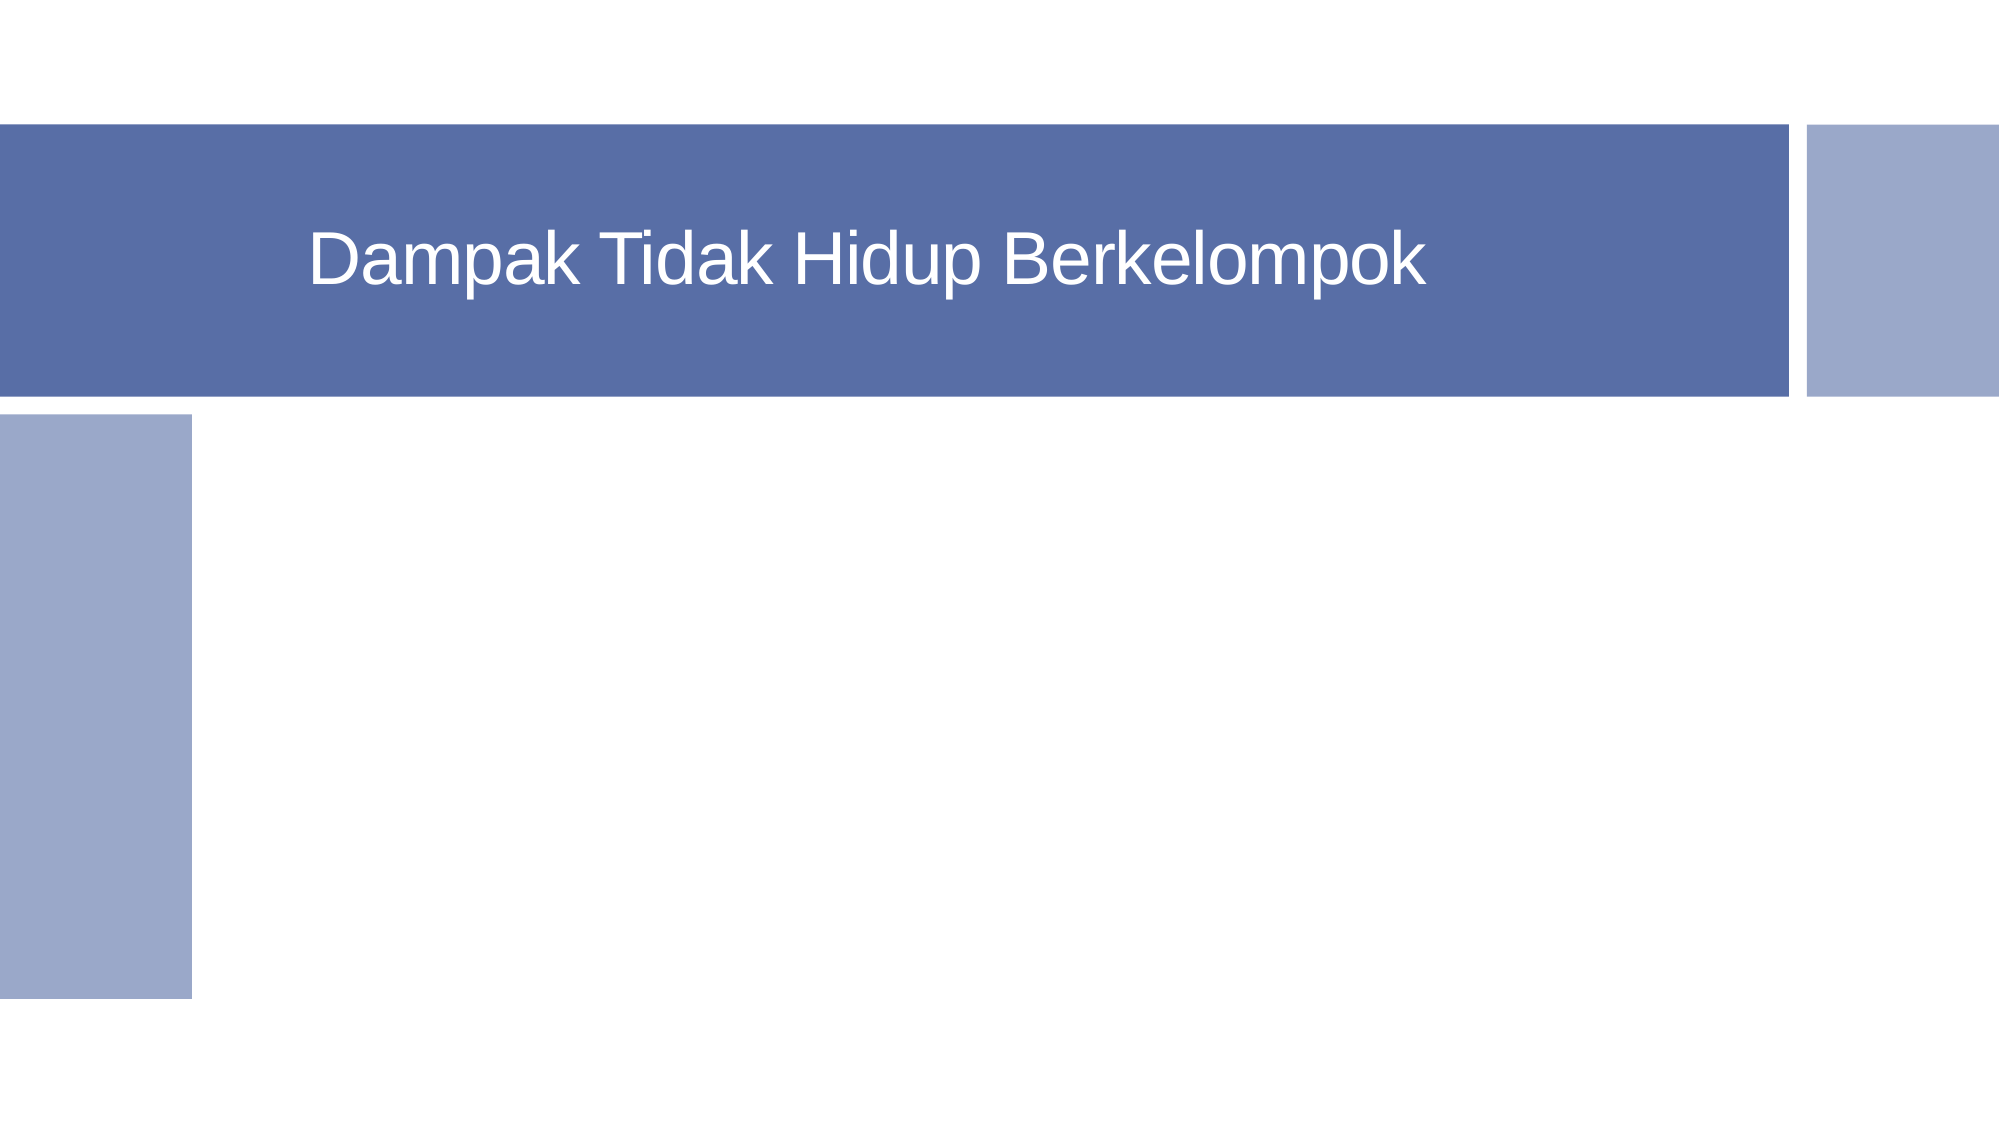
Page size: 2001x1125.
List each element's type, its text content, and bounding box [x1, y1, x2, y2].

title Dampak Tidak Hidup Berkelompok [292, 142, 1702, 378]
